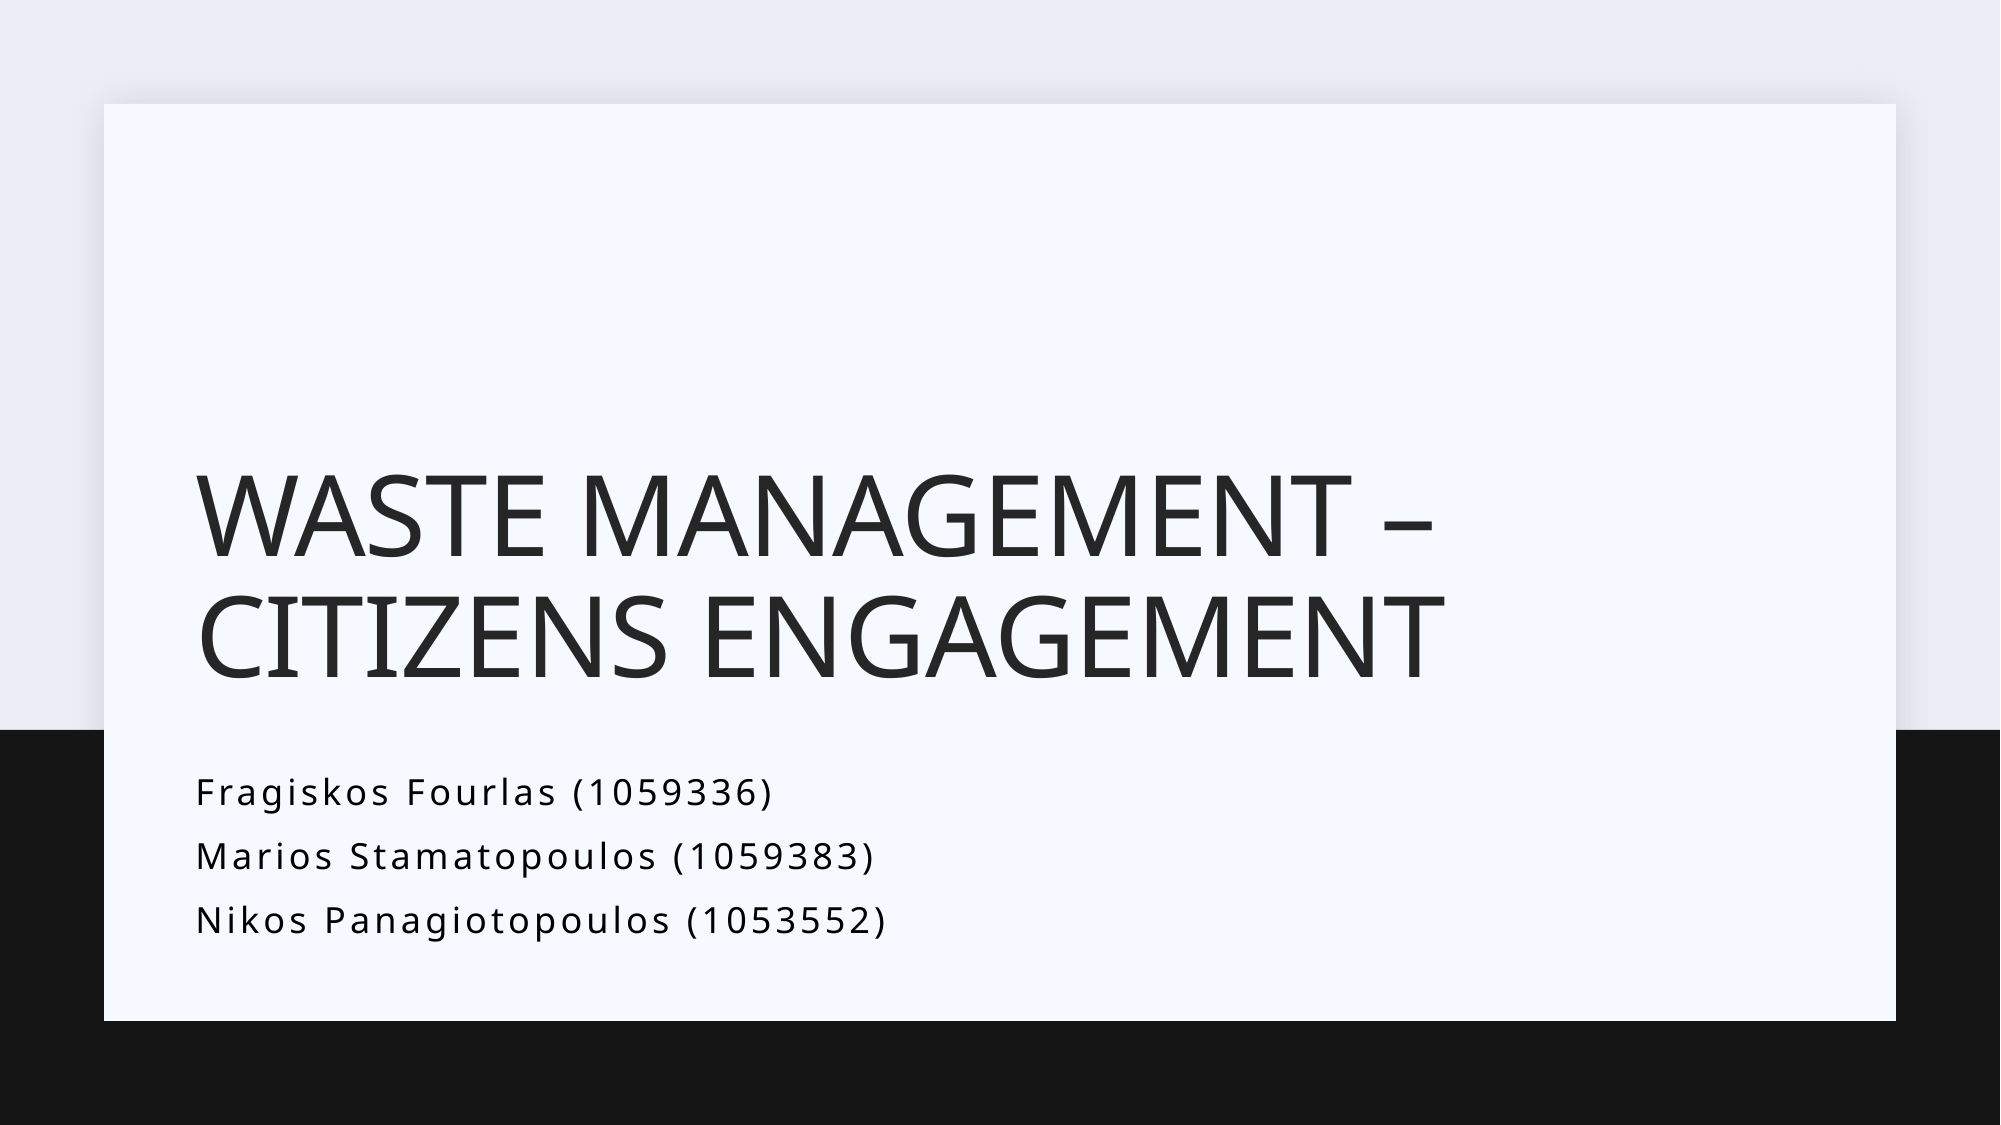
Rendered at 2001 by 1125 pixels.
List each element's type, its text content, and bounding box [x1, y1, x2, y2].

title Waste management – citizens engagement [180, 124, 1830, 710]
subtitle Fragiskos Fourlas (1059336) Marios Stamatopoulos (1059383) Nikos Panagiotopoulos (1053552) [180, 761, 1831, 950]
